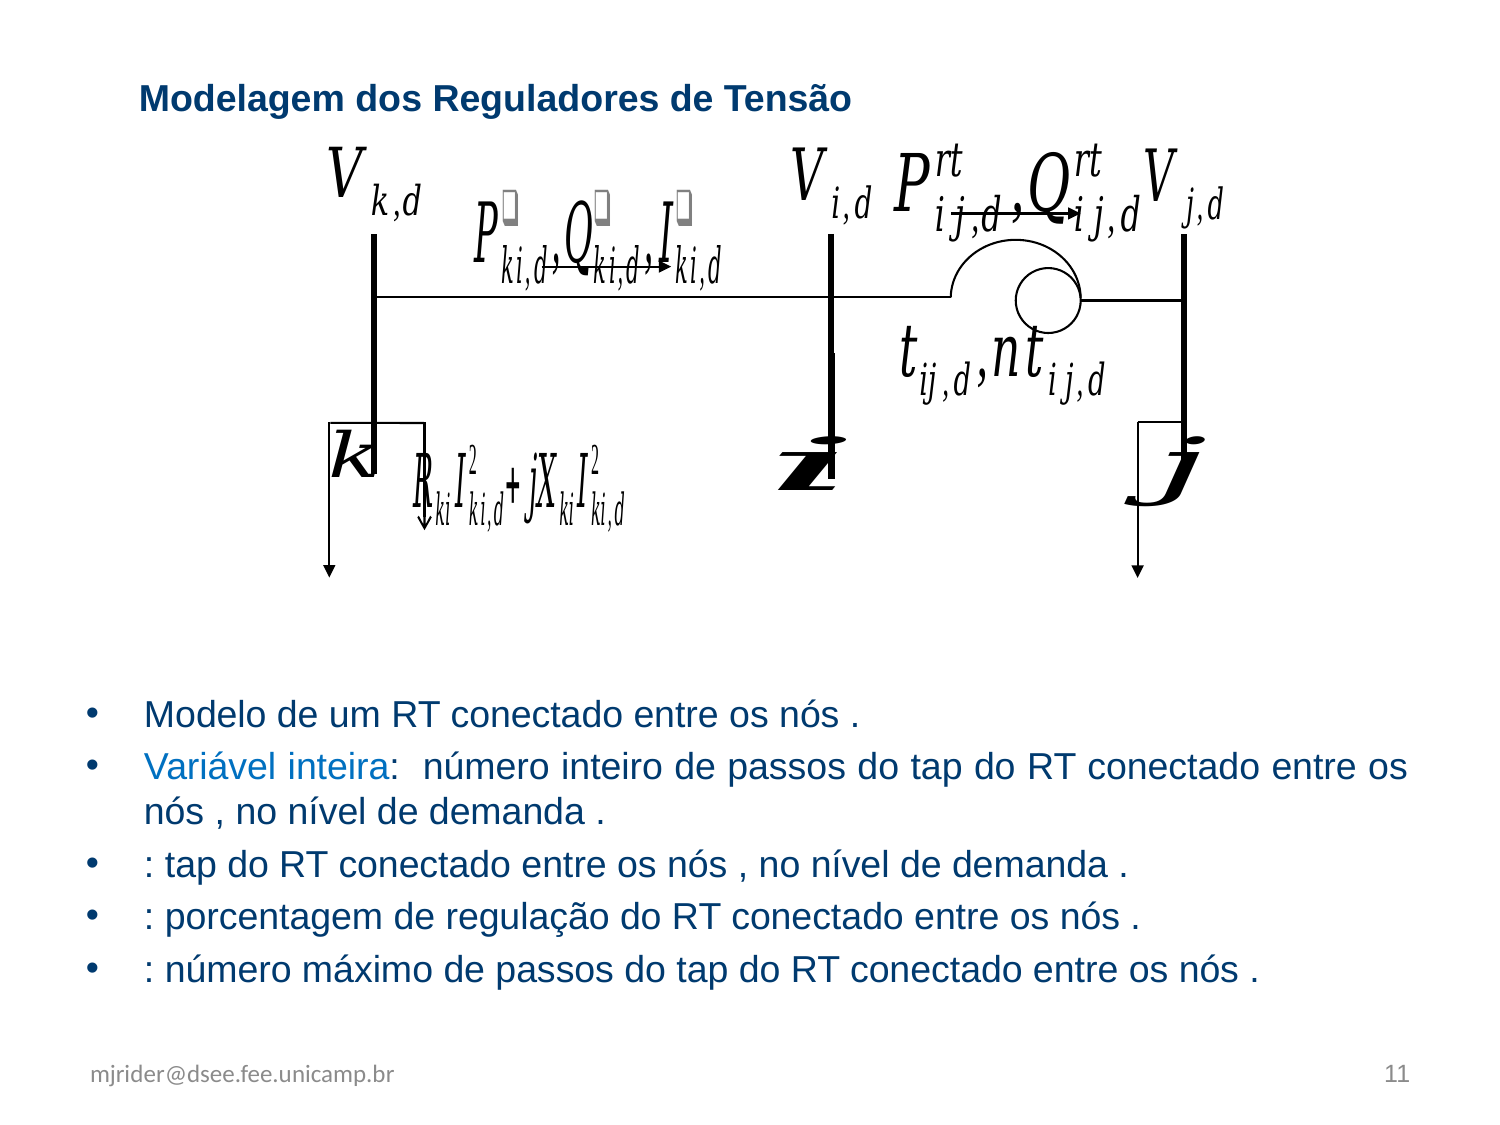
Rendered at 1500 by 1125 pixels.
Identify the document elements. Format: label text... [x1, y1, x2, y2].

slide_number mjrider@dsee.fee.unicamp.br [75, 1042, 425, 1103]
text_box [212, 136, 1313, 682]
text_box Modelagem dos Reguladores de Tensão [123, 66, 1435, 125]
text_box 11 [1074, 1042, 1425, 1103]
